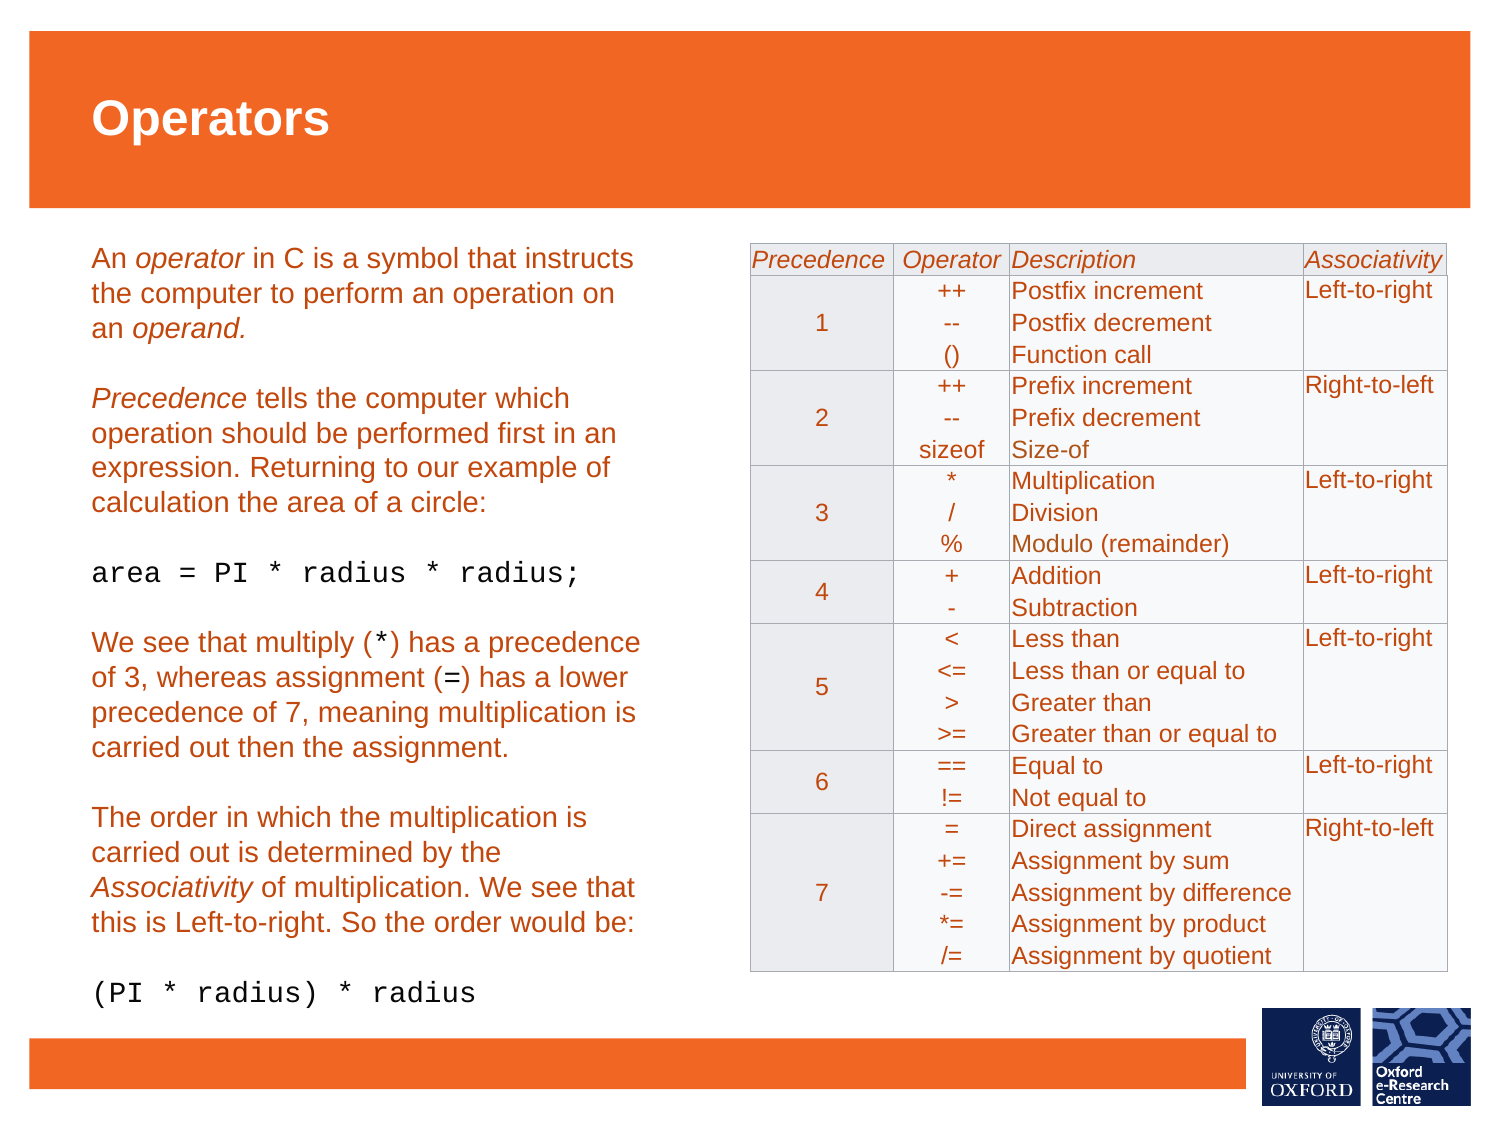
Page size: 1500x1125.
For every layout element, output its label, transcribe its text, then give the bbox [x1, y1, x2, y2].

table_cell > [894, 687, 1009, 718]
table_cell -- [894, 307, 1009, 339]
table_cell == [894, 751, 1009, 782]
picture [1262, 1008, 1471, 1106]
table_cell Size-of [1010, 433, 1303, 465]
table_cell -- [894, 402, 1009, 433]
table_cell Division [1010, 497, 1303, 528]
table_cell Prefix increment [1010, 371, 1303, 402]
table_cell != [894, 782, 1009, 813]
table_cell Right-to-left [1304, 814, 1447, 971]
table_cell Assignment by difference [1010, 877, 1303, 908]
table_cell Assignment by sum [1010, 845, 1303, 877]
table_cell Assignment by product [1010, 908, 1303, 940]
table_cell *= [894, 908, 1009, 940]
table_cell 4 [751, 561, 893, 623]
text_box Operators [76, 78, 1235, 153]
table_cell = [894, 814, 1009, 845]
table_cell - [894, 592, 1009, 623]
table_cell Multiplication [1010, 466, 1303, 497]
table_cell ++ [894, 371, 1009, 402]
table_cell 2 [751, 371, 893, 465]
table_cell Postfix decrement [1010, 307, 1303, 339]
table_cell 7 [751, 814, 893, 971]
table_cell Less than or equal to [1010, 655, 1303, 687]
table_header Description [1010, 244, 1303, 275]
table_cell <= [894, 655, 1009, 687]
text_box An operator in C is a symbol that instructs the computer to perform an operation on an operand. Precedence tells the computer which operation should be performed first in an expression. Returning to our example of calculation the area of a circle: area = PI * radius * radius; We see that multiply (*) has a precedence of 3, whereas assignment (=) has a lower precedence of 7, meaning multiplication is carried out then the assignment. The order in which the multiplication is carried out is determined by the Associativity of multiplication. We see that this is Left-to-right. So the order would be: (PI * radius) * radius [76, 231, 668, 1016]
table_cell Not equal to [1010, 782, 1303, 813]
table_cell () [894, 339, 1009, 370]
table_cell + [894, 561, 1009, 592]
table_cell % [894, 528, 1009, 560]
table_cell Equal to [1010, 751, 1303, 782]
table_cell Left-to-right [1304, 276, 1447, 370]
table_header Associativity [1304, 244, 1446, 275]
table_cell Left-to-right [1304, 751, 1447, 813]
table_cell Direct assignment [1010, 814, 1303, 845]
table_cell >= [894, 718, 1009, 750]
table_cell Modulo (remainder) [1010, 528, 1303, 560]
table_cell / [894, 497, 1009, 528]
table_cell Right-to-left [1304, 371, 1447, 465]
table_cell < [894, 624, 1009, 655]
table_cell * [894, 466, 1009, 497]
table_cell sizeof [894, 433, 1009, 465]
table_cell Prefix decrement [1010, 402, 1303, 433]
table_cell /= [894, 940, 1009, 971]
table_cell Left-to-right [1304, 561, 1447, 623]
table_cell Less than [1010, 624, 1303, 655]
table_header Operator [894, 244, 1009, 275]
table_cell Greater than or equal to [1010, 718, 1303, 750]
table_cell 1 [751, 276, 893, 370]
table_cell Left-to-right [1304, 466, 1447, 560]
table_cell -= [894, 877, 1009, 908]
table_cell Addition [1010, 561, 1303, 592]
table_cell 3 [751, 466, 893, 560]
table_cell Assignment by quotient [1010, 940, 1303, 971]
table_cell Greater than [1010, 687, 1303, 718]
table_header Precedence [751, 244, 893, 275]
table_cell += [894, 845, 1009, 877]
table_cell 5 [751, 624, 893, 750]
table_cell Postfix increment [1010, 276, 1303, 307]
table_cell Subtraction [1010, 592, 1303, 623]
table_cell 6 [751, 751, 893, 813]
table_cell Function call [1010, 339, 1303, 370]
table_cell Left-to-right [1304, 624, 1447, 750]
table_cell ++ [894, 276, 1009, 307]
